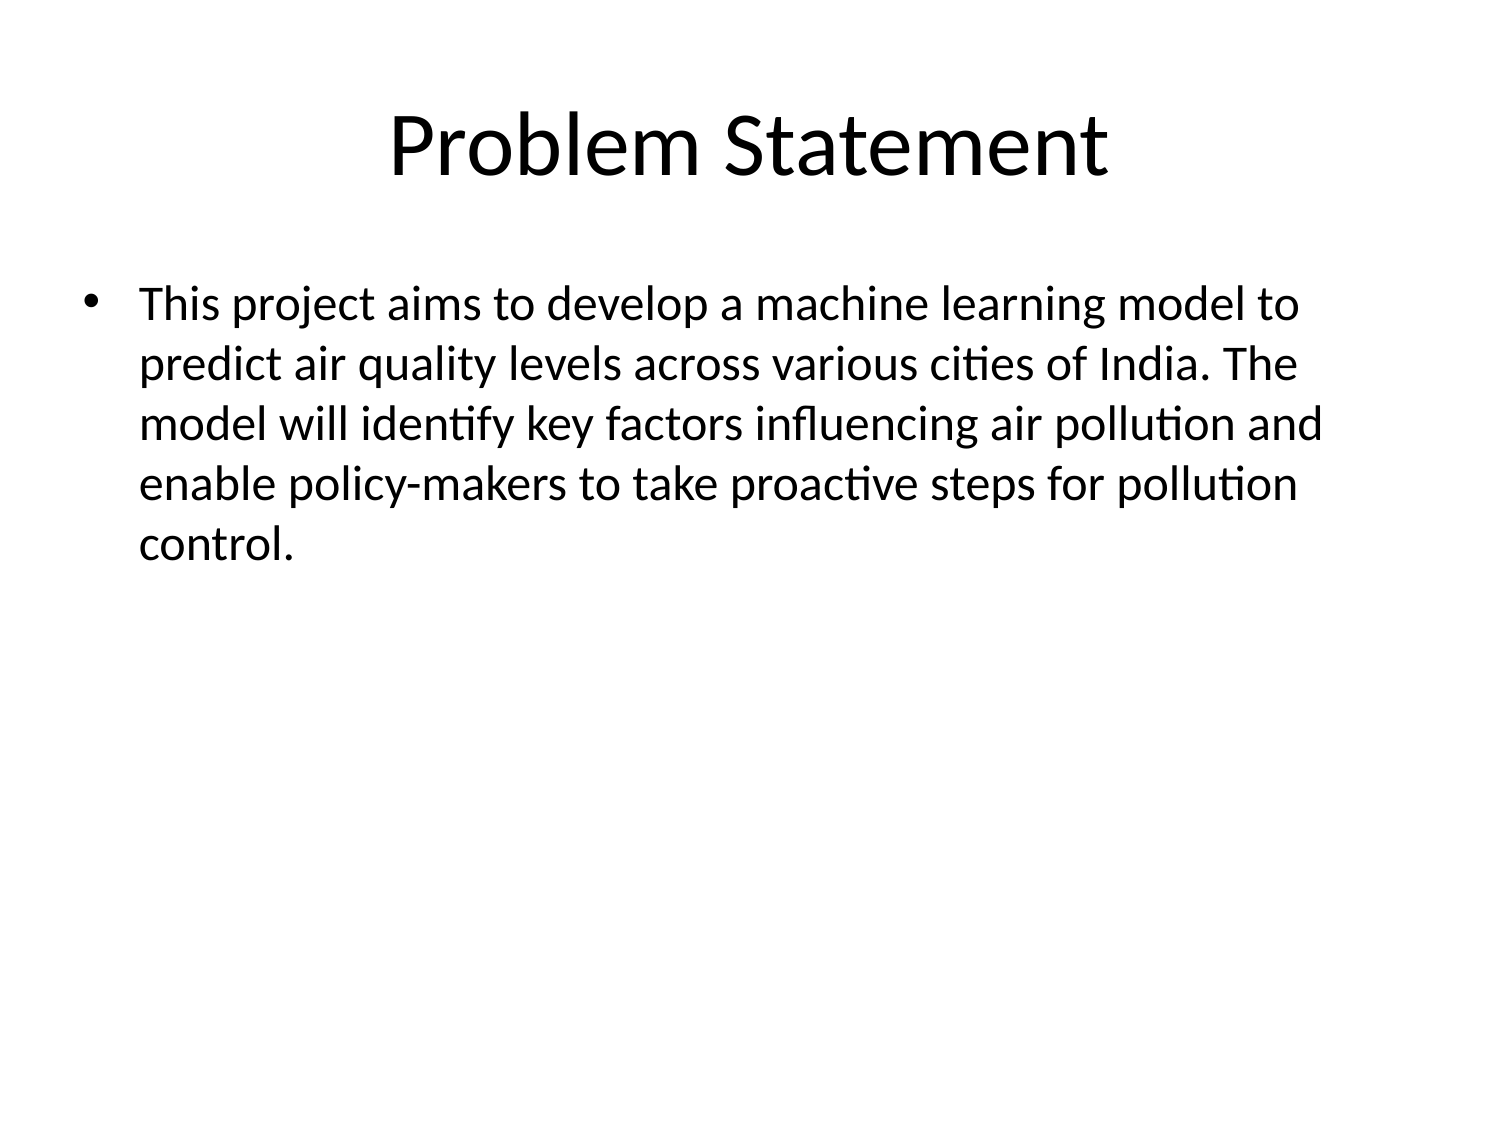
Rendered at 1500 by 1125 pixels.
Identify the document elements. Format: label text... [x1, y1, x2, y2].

list This project aims to develop a machine learning model to predict air quality levels across various cities of India. The model will identify key factors influencing air pollution and enable policy-makers to take proactive steps for pollution control. [74, 261, 1426, 1006]
title Problem Statement [74, 44, 1426, 234]
